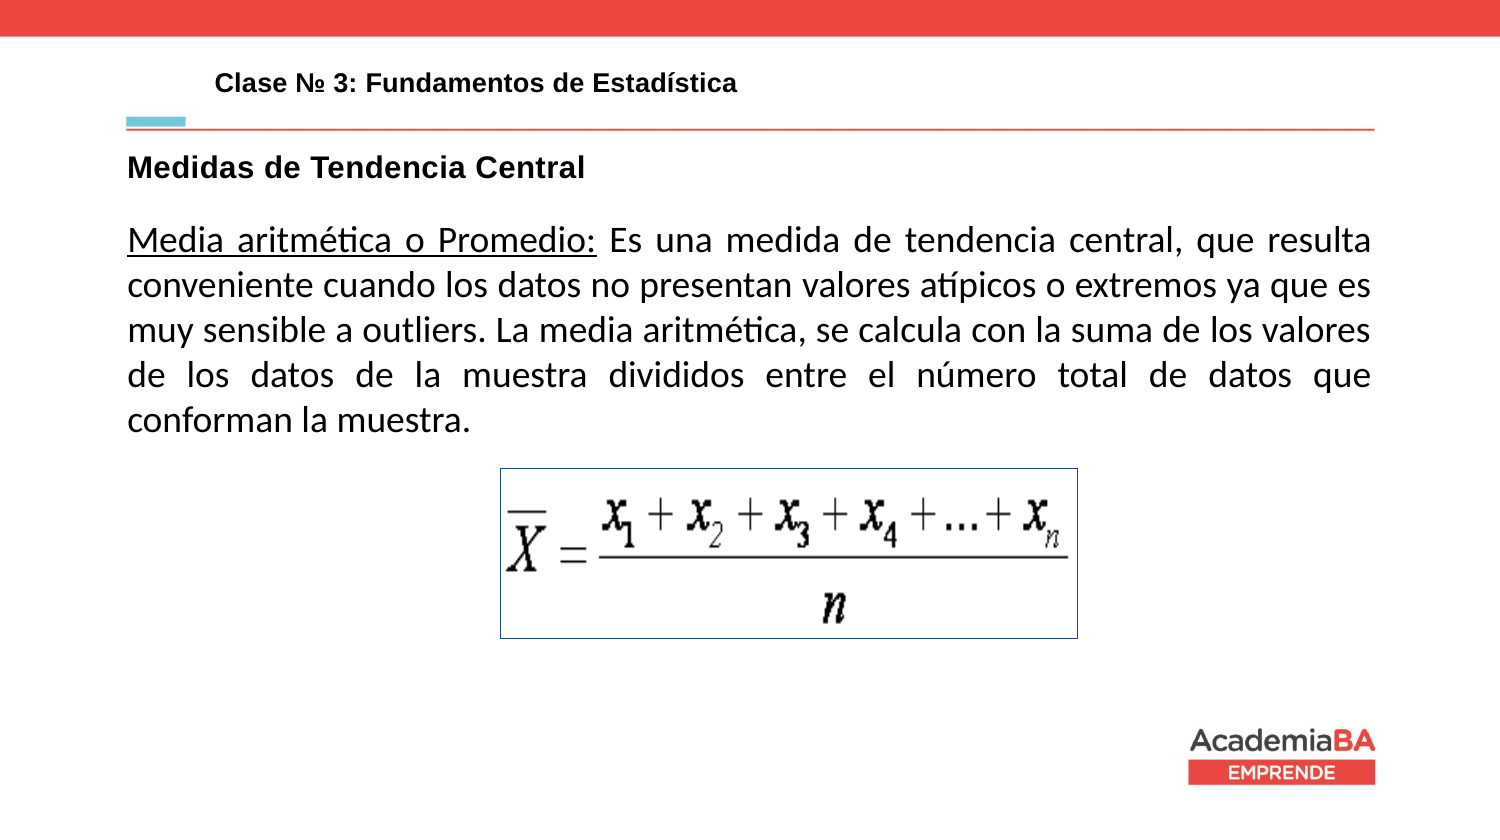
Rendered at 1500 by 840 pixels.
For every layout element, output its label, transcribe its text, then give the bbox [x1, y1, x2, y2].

title Medidas de Tendencia Central [125, 144, 1175, 207]
picture [0, 0, 1500, 787]
text_box Clase № 3: Fundamentos de Estadística [212, 63, 1365, 99]
text_box Media aritmética o Promedio: Es una medida de tendencia central, que resulta conveniente cuando los datos no presentan valores atípicos o extremos ya que es muy sensible a outliers. La media aritmética, se calcula con la suma de los valores de los datos de la muestra divididos entre el número total de datos que conforman la muestra. [112, 207, 1388, 492]
